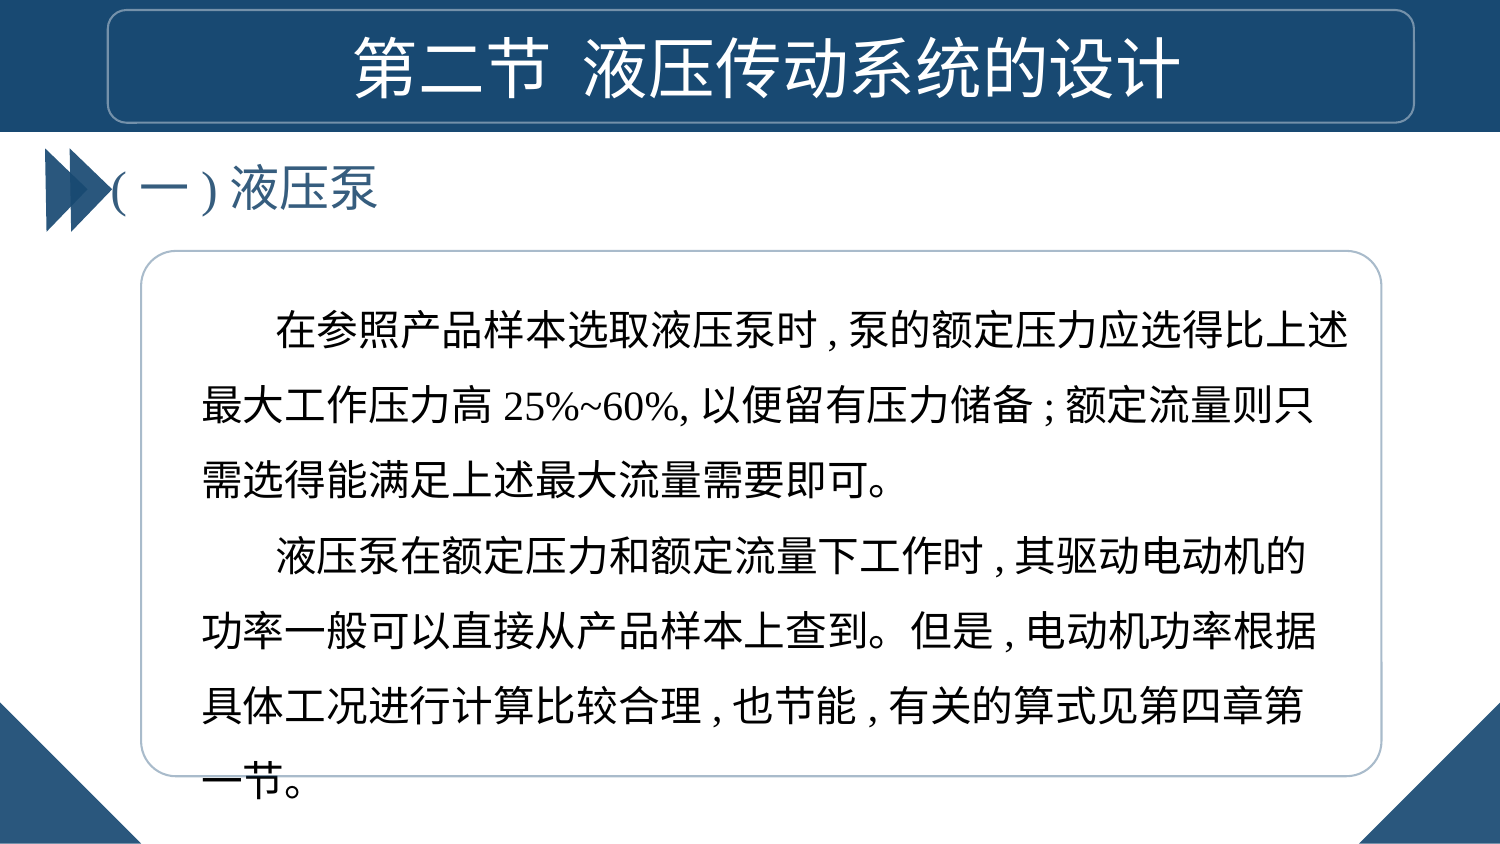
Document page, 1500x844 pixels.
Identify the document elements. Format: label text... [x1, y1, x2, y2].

text_box [1357, 701, 1500, 844]
text_box [0, 700, 144, 844]
text_box 第二节 液压传动系统的设计 [141, 19, 1394, 195]
text_box 液压泵在额定压力和额定流量下工作时,其驱动电动机的功率一般可以直接从产品样本上查到。但是,电动机功率根据具体工况进行计算比较合理,也节能,有关的算式见第四章第一节。 [186, 778, 1349, 812]
text_box (一)液压泵 [95, 148, 395, 224]
text_box C [140, 249, 1383, 778]
text_box [43, 145, 69, 235]
text_box [68, 145, 95, 235]
text_box [106, 8, 1416, 124]
